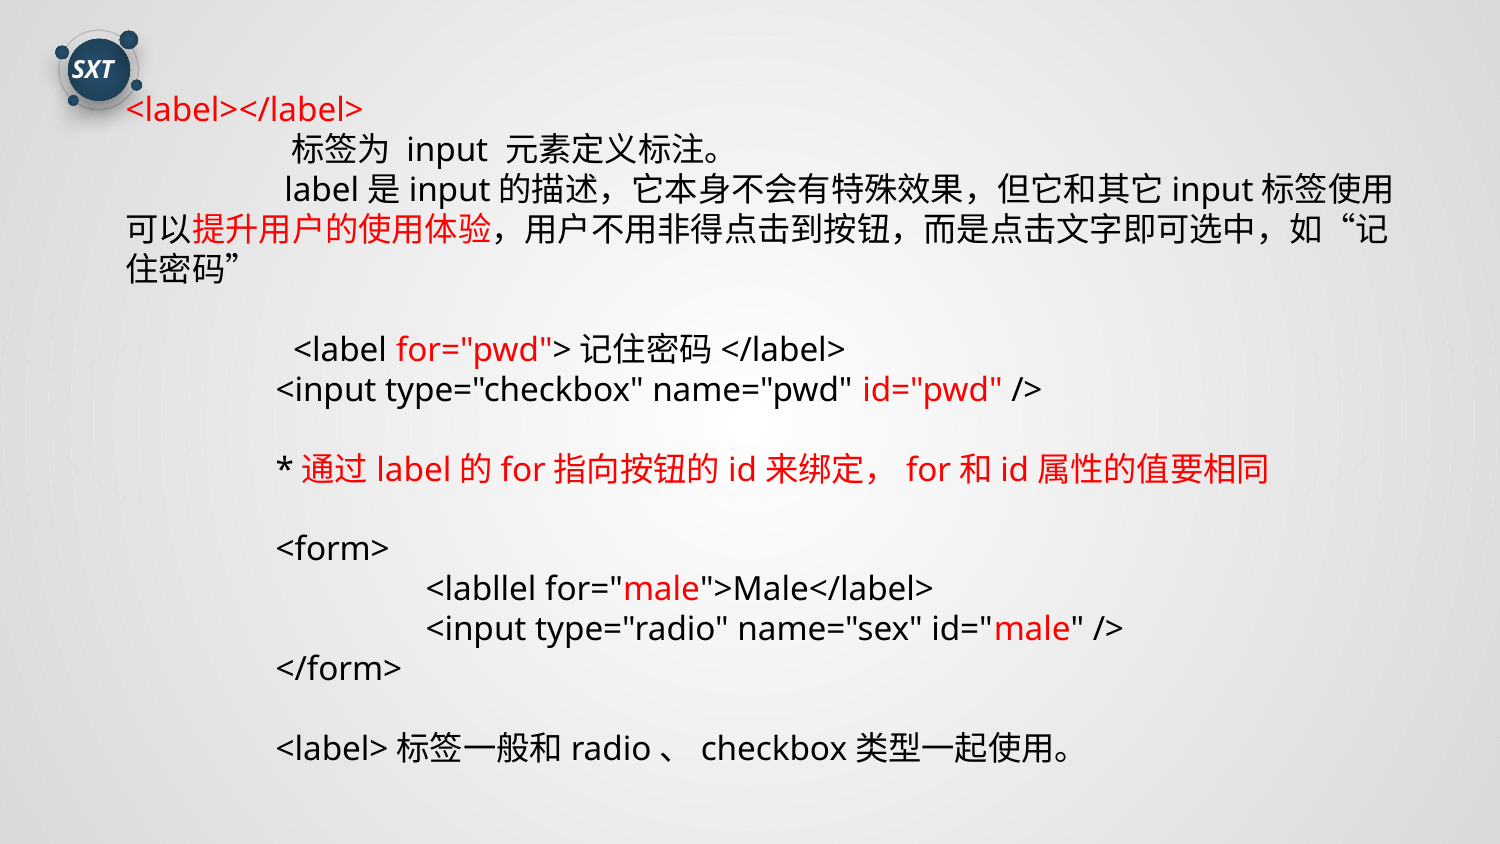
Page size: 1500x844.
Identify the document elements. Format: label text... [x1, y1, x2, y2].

text_box <label></label> 标签为 input 元素定义标注。 label是input的描述，它本身不会有特殊效果，但它和其它input标签使用可以提升用户的使用体验，用户不用非得点击到按钮，而是点击文字即可选中，如“记住密码” <label for="pwd">记住密码</label> <input type="checkbox" name="pwd" id="pwd" /> *通过label的for指向按钮的id来绑定，for和id属性的值要相同 <form> <labllel for="male">Male</label> <input type="radio" name="sex" id="male" /> </form> <label>标签一般和radio、checkbox类型一起使用。 [110, 80, 1428, 809]
